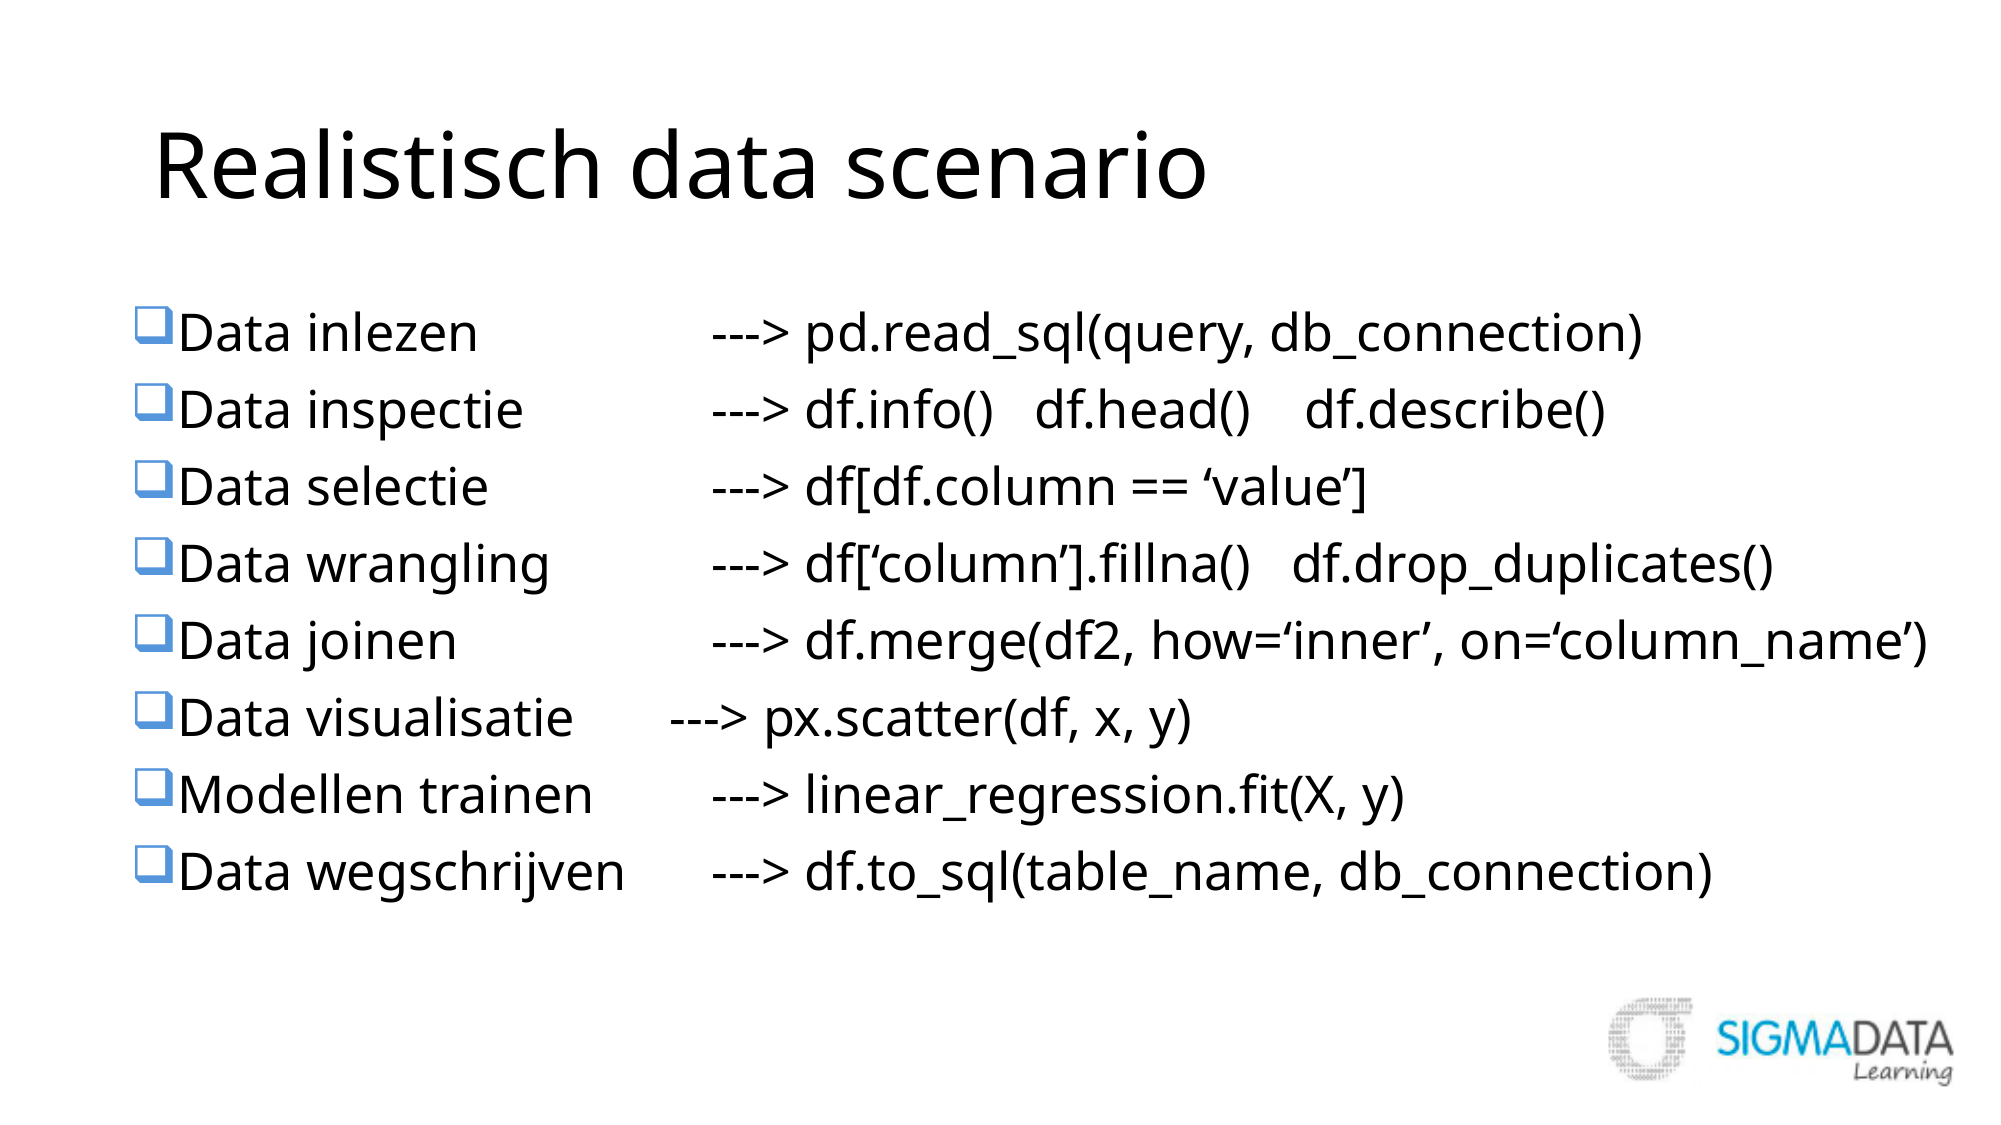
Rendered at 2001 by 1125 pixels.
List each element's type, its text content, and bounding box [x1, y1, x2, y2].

title Realistisch data scenario [137, 59, 1863, 278]
list Data inlezen ---> pd.read_sql(query, db_connection) Data inspectie ---> df.info() df.head() df.describe() Data selectie ---> df[df.column == ‘value’] Data wrangling ---> df[‘column’].fillna() df.drop_duplicates() Data joinen ---> df.merge(df2, how=‘inner’, on=‘column_name’) Data visualisatie ---> px.scatter(df, x, y) Modellen trainen ---> linear_regression.fit(X, y) Data wegschrijven ---> df.to_sql(table_name, db_connection) [115, 299, 2000, 1066]
picture [1586, 1066, 1973, 1100]
